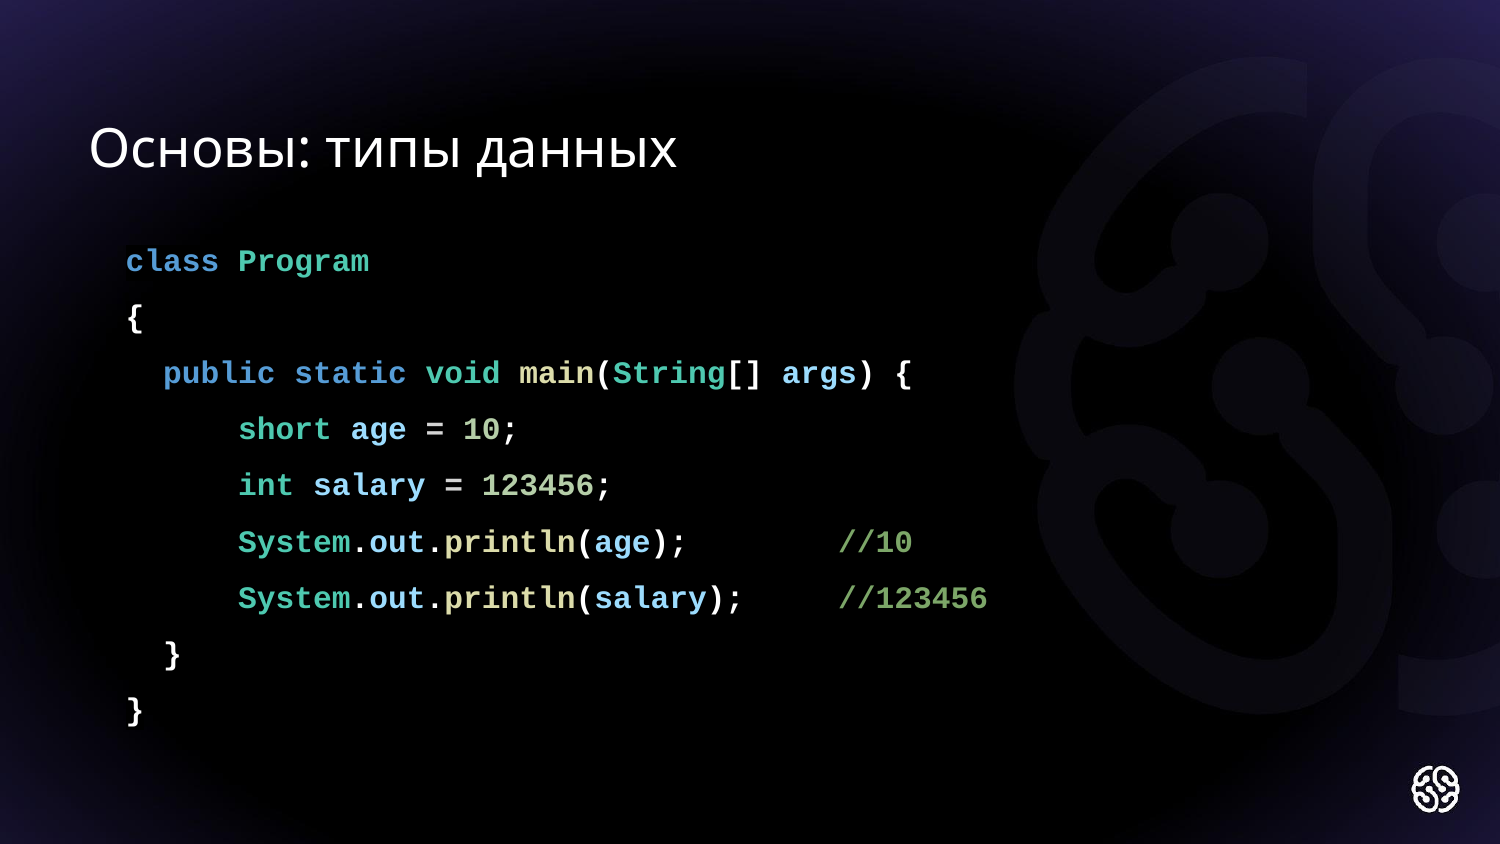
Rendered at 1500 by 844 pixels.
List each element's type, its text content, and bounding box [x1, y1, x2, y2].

subtitle Основы: типы данных [88, 0, 1412, 397]
picture [0, 0, 1500, 844]
text_box class Program { public static void main(String[] args) { short age = 10; int salary = 123456; System.out.println(age); //10 System.out.println(salary); //123456 } } [110, 206, 1276, 798]
